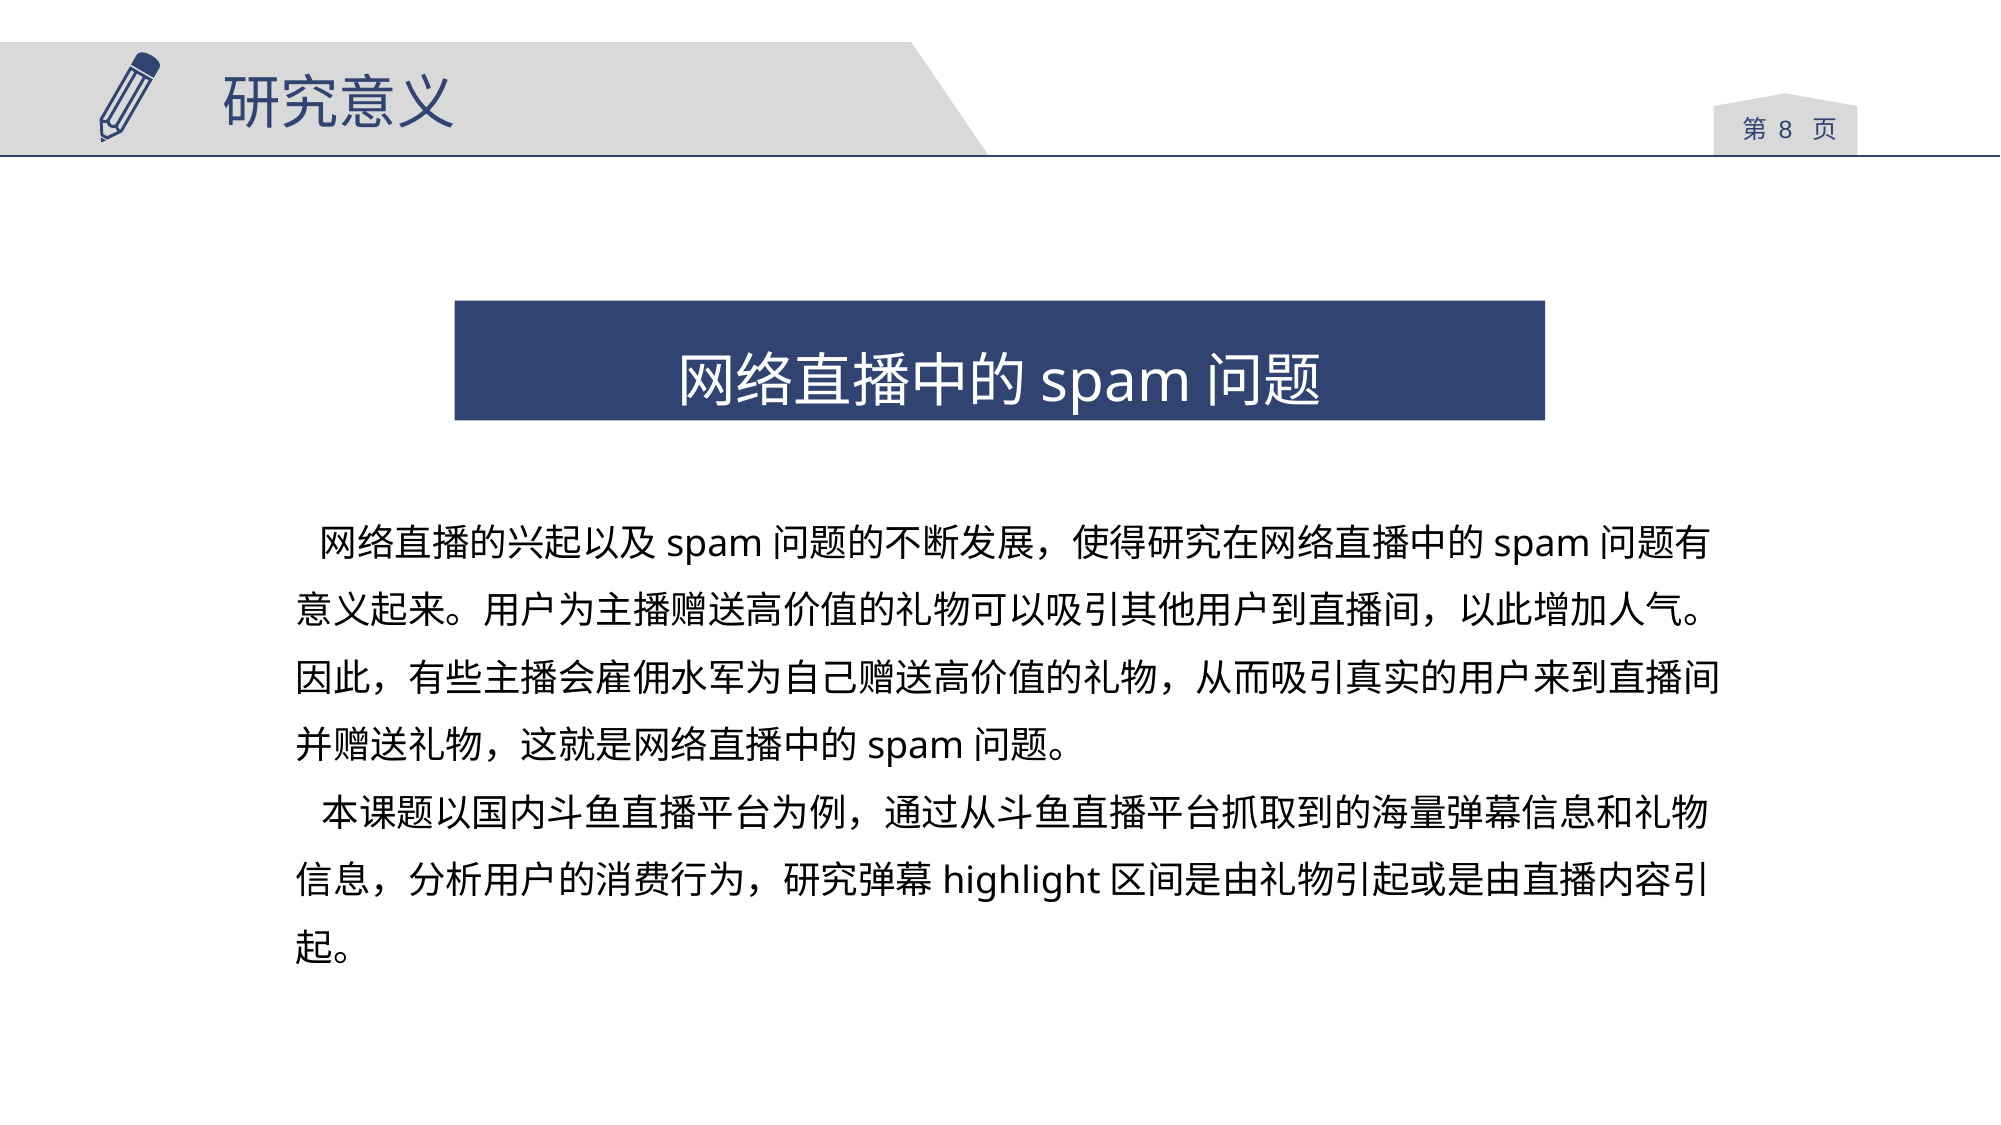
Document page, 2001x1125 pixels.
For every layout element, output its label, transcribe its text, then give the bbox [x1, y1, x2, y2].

text_box 第 页 [1722, 107, 1858, 154]
text_box [1713, 93, 1858, 155]
text_box 网络直播中的spam问题 [454, 300, 1546, 421]
text_box 网络直播的兴起以及spam问题的不断发展，使得研究在网络直播中的spam问题有意义起来。用户为主播赠送高价值的礼物可以吸引其他用户到直播间，以此增加人气。因此，有些主播会雇佣水军为自己赠送高价值的礼物，从而吸引真实的用户来到直播间并赠送礼物，这就是网络直播中的spam问题。 本课题以国内斗鱼直播平台为例，通过从斗鱼直播平台抓取到的海量弹幕信息和礼物信息，分析用户的消费行为，研究弹幕highlight区间是由礼物引起或是由直播内容引起。 [281, 488, 1745, 977]
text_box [99, 46, 164, 143]
text_box [0, 42, 989, 155]
text_box 研究意义 [207, 57, 471, 143]
